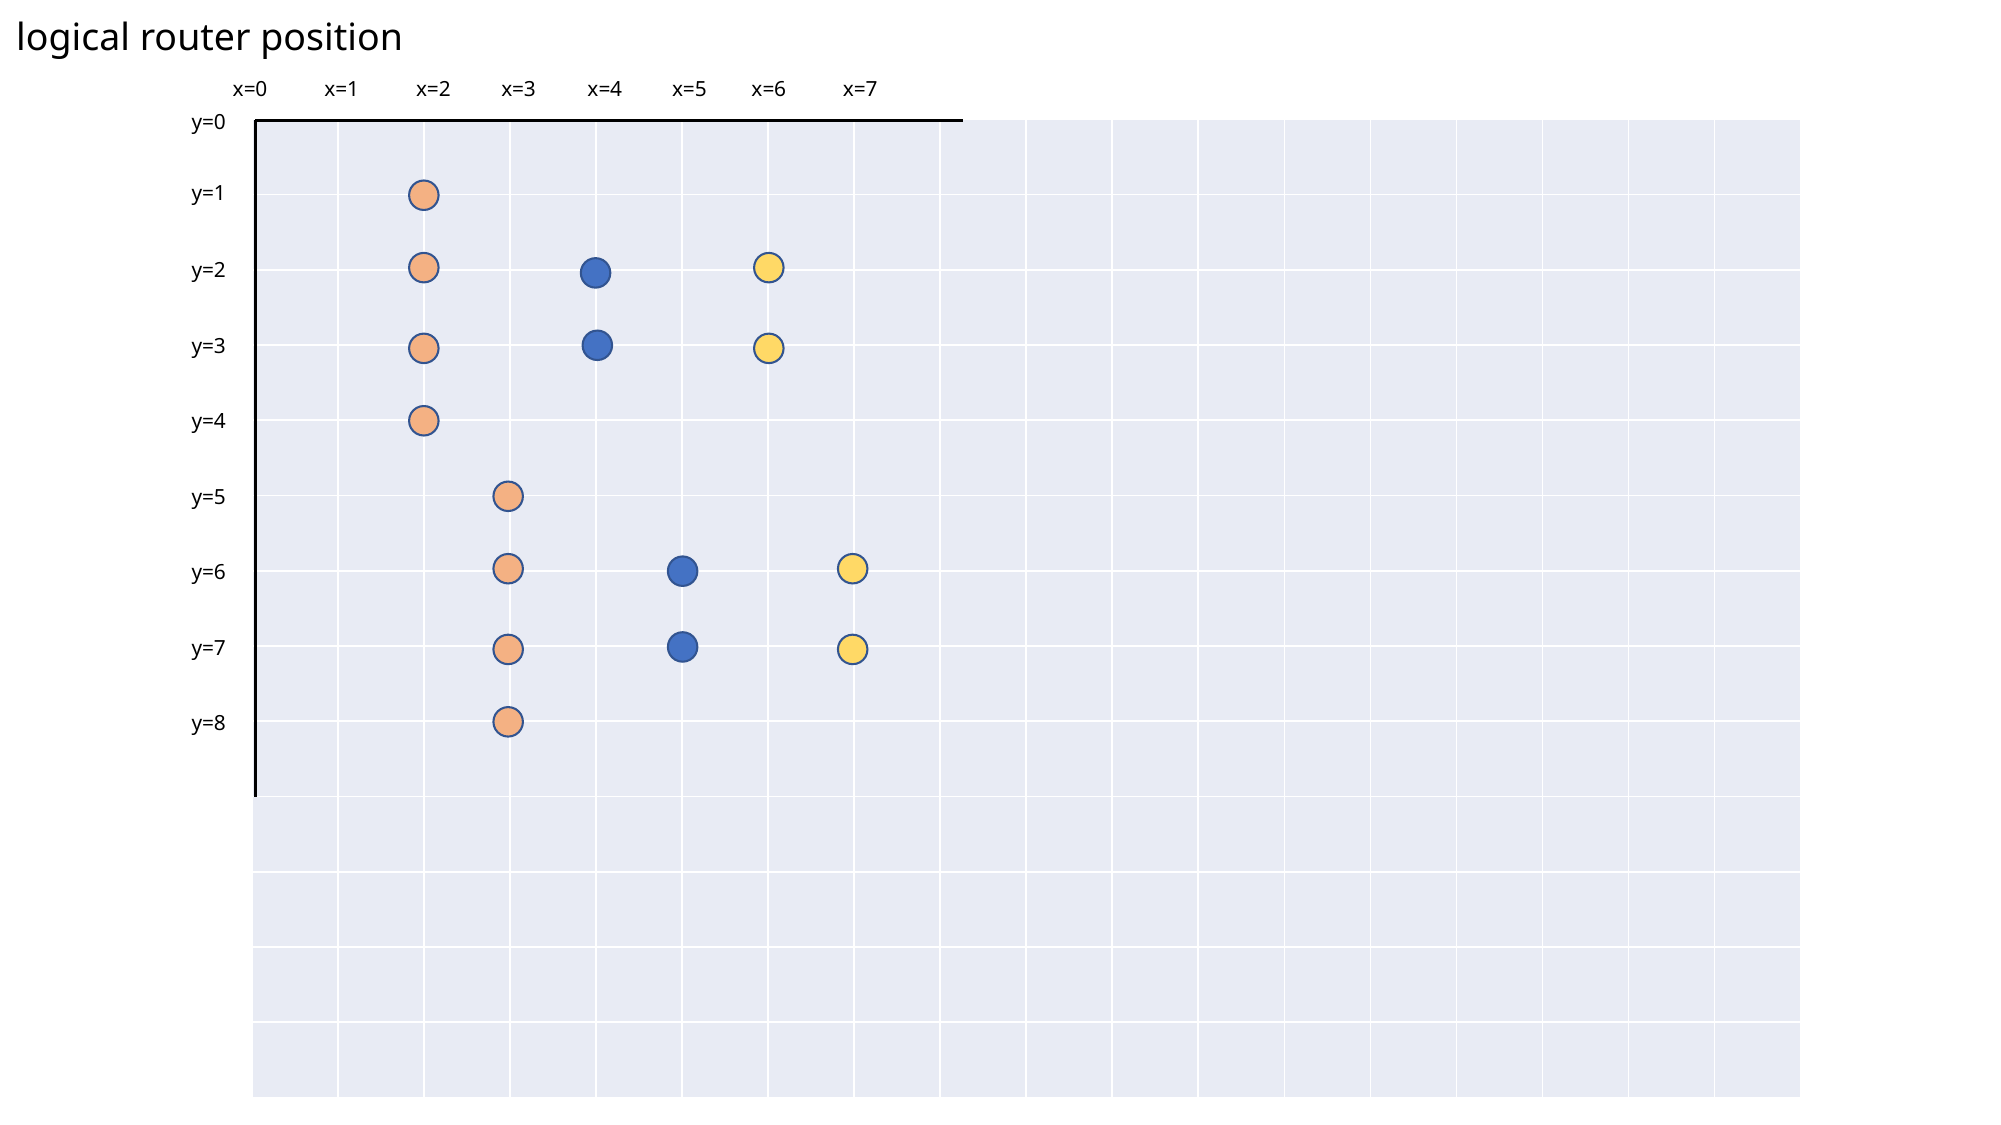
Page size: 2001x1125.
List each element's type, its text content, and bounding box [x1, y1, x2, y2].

text_box y=5 [176, 476, 241, 517]
text_box logical router position [1, 5, 419, 66]
text_box x=6 [736, 68, 801, 108]
table_cell [1457, 1023, 1542, 1097]
table_cell [1199, 572, 1284, 645]
text_box [408, 404, 440, 437]
text_box x=5 [657, 68, 722, 108]
table_cell [855, 496, 939, 570]
table_cell [1285, 195, 1370, 269]
table_cell [1543, 421, 1628, 495]
table_cell [1371, 797, 1456, 871]
table_cell [425, 647, 509, 720]
table_header [511, 122, 595, 194]
table_cell [1027, 873, 1111, 946]
table_header [1543, 120, 1628, 194]
table_cell [941, 948, 1025, 1021]
table_cell [941, 1023, 1025, 1097]
table_cell [1285, 572, 1370, 645]
text_box y=1 [176, 172, 241, 212]
table_cell [1199, 346, 1284, 419]
table_cell [1629, 647, 1714, 720]
text_box [753, 251, 785, 284]
table_cell [597, 722, 681, 796]
table_cell [425, 271, 509, 344]
table_cell [339, 797, 423, 871]
table_cell [855, 271, 939, 344]
table_cell [1543, 873, 1628, 946]
table_cell [1457, 797, 1542, 871]
table_cell [425, 346, 509, 419]
table_cell [769, 271, 853, 344]
table_cell [683, 421, 767, 495]
table_cell [1113, 421, 1197, 495]
table_cell [1715, 1023, 1800, 1097]
table_cell [1629, 271, 1714, 344]
table_cell [1715, 572, 1800, 645]
table_cell [1027, 421, 1111, 495]
table_cell [941, 496, 1025, 570]
table_cell [339, 421, 423, 495]
table_cell [1715, 647, 1800, 720]
table_cell [941, 797, 1025, 871]
table_header [1629, 120, 1714, 194]
table_cell [1285, 873, 1370, 946]
table_cell [1285, 1023, 1370, 1097]
table_cell [253, 873, 337, 946]
table_cell [511, 948, 595, 1021]
table_cell [769, 647, 853, 720]
table_cell [1457, 647, 1542, 720]
table_cell [1199, 948, 1284, 1021]
table_cell [1113, 948, 1197, 1021]
table_cell [1629, 195, 1714, 269]
table_cell [1113, 195, 1197, 269]
table_cell [683, 1023, 767, 1097]
table_cell [1543, 572, 1628, 645]
table_header [1199, 120, 1284, 194]
table_cell [855, 722, 939, 796]
table_cell [425, 496, 509, 570]
table_cell [941, 722, 1025, 796]
table_cell [941, 271, 1025, 344]
table_cell [1027, 496, 1111, 570]
table_cell [1715, 346, 1800, 419]
table_cell [1199, 271, 1284, 344]
table_cell [425, 1023, 509, 1097]
table_cell [1629, 346, 1714, 419]
text_box x=2 [401, 68, 466, 108]
table_cell [1457, 195, 1542, 269]
table_cell [1629, 572, 1714, 645]
table_cell [1285, 948, 1370, 1021]
table_cell [769, 195, 853, 269]
table_cell [425, 797, 509, 871]
table_cell [511, 1023, 595, 1097]
table_cell [253, 948, 337, 1021]
table_cell [1199, 647, 1284, 720]
table_cell [511, 722, 595, 796]
text_box y=2 [176, 249, 241, 290]
table_cell [1457, 271, 1542, 344]
table_cell [769, 873, 853, 946]
table_cell [511, 195, 595, 269]
table_cell [253, 1023, 337, 1097]
table_cell [257, 647, 337, 720]
text_box [666, 555, 699, 587]
table_cell [769, 496, 853, 570]
table_cell [1543, 948, 1628, 1021]
table_cell [941, 572, 1025, 645]
table_cell [597, 421, 681, 495]
table_cell [1543, 271, 1628, 344]
table_header [1027, 120, 1111, 194]
table_cell [597, 1023, 681, 1097]
table_cell [597, 195, 681, 269]
table_cell [1629, 421, 1714, 495]
table_cell [1457, 572, 1542, 645]
table_cell [855, 346, 939, 419]
table_cell [683, 647, 767, 720]
table_cell [941, 421, 1025, 495]
table_cell [683, 195, 767, 269]
table_cell [1629, 496, 1714, 570]
table_cell [1715, 722, 1800, 796]
table_cell [855, 195, 939, 269]
text_box y=8 [176, 702, 241, 743]
table_cell [1629, 1023, 1714, 1097]
text_box y=6 [176, 551, 241, 592]
table_header [257, 122, 337, 194]
table_cell [683, 797, 767, 871]
table_cell [257, 346, 337, 419]
text_box [408, 332, 440, 365]
table_cell [1543, 797, 1628, 871]
table_header [941, 120, 1025, 194]
table_cell [1199, 195, 1284, 269]
text_box [836, 633, 869, 666]
table_cell [1543, 722, 1628, 796]
table_cell [1285, 346, 1370, 419]
table_cell [769, 1023, 853, 1097]
table_cell [1285, 421, 1370, 495]
table_header [339, 122, 423, 194]
text_box [492, 552, 524, 585]
text_box [492, 480, 524, 513]
table_cell [855, 948, 939, 1021]
table_cell [1371, 873, 1456, 946]
table_cell [511, 647, 595, 720]
table_cell [339, 572, 423, 645]
table_cell [1113, 346, 1197, 419]
table_header [1457, 120, 1542, 194]
table_cell [1027, 722, 1111, 796]
text_box y=4 [176, 399, 241, 440]
table_header [769, 122, 853, 194]
table_cell [769, 572, 853, 645]
text_box [581, 329, 614, 362]
table_cell [1457, 722, 1542, 796]
table_cell [855, 873, 939, 946]
table_cell [1027, 346, 1111, 419]
table_cell [1371, 1023, 1456, 1097]
table_header [425, 122, 509, 194]
table_cell [1285, 647, 1370, 720]
text_box [666, 631, 699, 663]
text_box [408, 251, 440, 284]
table_cell [1371, 271, 1456, 344]
table_cell [1199, 496, 1284, 570]
table_cell [1027, 195, 1111, 269]
table_cell [339, 722, 423, 796]
table_cell [941, 346, 1025, 419]
table_cell [1027, 572, 1111, 645]
table_cell [1113, 722, 1197, 796]
table_cell [683, 873, 767, 946]
text_box [836, 552, 869, 585]
table_cell [1285, 271, 1370, 344]
table_header [683, 122, 767, 194]
text_box [753, 332, 785, 365]
table_cell [1199, 1023, 1284, 1097]
table_cell [339, 948, 423, 1021]
text_box y=3 [176, 325, 241, 365]
table_cell [1457, 873, 1542, 946]
table_cell [683, 722, 767, 796]
table_cell [425, 722, 509, 796]
table_cell [1371, 948, 1456, 1021]
table_cell [1027, 1023, 1111, 1097]
table_cell [1199, 797, 1284, 871]
table_cell [683, 271, 767, 344]
table_cell [511, 421, 595, 495]
table_cell [769, 948, 853, 1021]
table_cell [855, 421, 939, 495]
table_cell [1371, 496, 1456, 570]
table_cell [1285, 797, 1370, 871]
table_cell [1371, 572, 1456, 645]
table_cell [1715, 948, 1800, 1021]
table_header [1371, 120, 1456, 194]
table_cell [1457, 948, 1542, 1021]
table_cell [1543, 496, 1628, 570]
table_cell [1113, 271, 1197, 344]
table_cell [1715, 271, 1800, 344]
table_cell [1113, 496, 1197, 570]
table_cell [1457, 421, 1542, 495]
table_cell [1371, 346, 1456, 419]
table_cell [941, 873, 1025, 946]
table_cell [1113, 1023, 1197, 1097]
table_cell [1543, 346, 1628, 419]
table_cell [1457, 346, 1542, 419]
table_cell [257, 572, 337, 645]
table_cell [425, 873, 509, 946]
table_header [1715, 120, 1800, 194]
table_cell [253, 797, 337, 871]
table_cell [511, 873, 595, 946]
table_cell [769, 722, 853, 796]
text_box [492, 633, 524, 666]
table_cell [511, 496, 595, 570]
table_cell [683, 346, 767, 419]
table_cell [683, 572, 767, 645]
table_header [1113, 120, 1197, 194]
table_cell [1715, 873, 1800, 946]
table_cell [511, 797, 595, 871]
table_cell [1543, 647, 1628, 720]
table_cell [597, 948, 681, 1021]
text_box x=0 [217, 68, 283, 108]
table_cell [941, 195, 1025, 269]
table_cell [1629, 948, 1714, 1021]
table_cell [1199, 873, 1284, 946]
text_box [492, 706, 524, 738]
table_cell [1113, 572, 1197, 645]
table_cell [1543, 1023, 1628, 1097]
table_cell [855, 572, 939, 645]
table_cell [339, 195, 423, 269]
table_cell [855, 1023, 939, 1097]
table_cell [597, 647, 681, 720]
table_cell [683, 948, 767, 1021]
table_cell [597, 271, 681, 344]
table_cell [941, 647, 1025, 720]
table_cell [511, 346, 595, 419]
table_cell [597, 346, 681, 419]
table_header [855, 122, 939, 194]
table_cell [769, 797, 853, 871]
table_cell [339, 873, 423, 946]
table_cell [257, 496, 337, 570]
table_cell [339, 647, 423, 720]
table_cell [1371, 647, 1456, 720]
table_cell [1715, 195, 1800, 269]
table_cell [339, 496, 423, 570]
table_cell [1113, 647, 1197, 720]
table_cell [257, 722, 337, 796]
table_cell [425, 421, 509, 495]
table_cell [511, 271, 595, 344]
table_cell [769, 421, 853, 495]
table_cell [1371, 195, 1456, 269]
table_cell [1629, 722, 1714, 796]
table_cell [257, 421, 337, 495]
table_cell [339, 271, 423, 344]
text_box x=4 [572, 68, 637, 108]
table_cell [257, 271, 337, 344]
text_box x=3 [486, 68, 551, 108]
table_cell [597, 496, 681, 570]
table_cell [1629, 873, 1714, 946]
table_cell [1629, 797, 1714, 871]
table_cell [1285, 722, 1370, 796]
table_cell [1543, 195, 1628, 269]
table_cell [1715, 421, 1800, 495]
table_cell [1113, 797, 1197, 871]
table_cell [425, 195, 509, 269]
table_cell [339, 1023, 423, 1097]
table_cell [855, 647, 939, 720]
table_cell [1027, 948, 1111, 1021]
table_cell [1199, 421, 1284, 495]
table_cell [597, 572, 681, 645]
table_cell [1371, 722, 1456, 796]
table_cell [1715, 496, 1800, 570]
text_box y=7 [176, 627, 241, 667]
table_cell [425, 572, 509, 645]
table_cell [1457, 496, 1542, 570]
table_cell [597, 873, 681, 946]
table_cell [855, 797, 939, 871]
table_header [597, 122, 681, 194]
table_cell [1715, 797, 1800, 871]
table_cell [257, 195, 337, 269]
text_box x=1 [309, 68, 374, 108]
table_cell [1113, 873, 1197, 946]
table_cell [597, 797, 681, 871]
table_cell [1199, 722, 1284, 796]
table_cell [511, 572, 595, 645]
text_box [579, 257, 612, 289]
table_cell [425, 948, 509, 1021]
table_cell [1027, 647, 1111, 720]
table_cell [1371, 421, 1456, 495]
table_cell [339, 346, 423, 419]
table_cell [769, 346, 853, 419]
table_header [1285, 120, 1370, 194]
text_box x=7 [828, 68, 893, 108]
table_cell [1027, 797, 1111, 871]
table_cell [1285, 496, 1370, 570]
table_cell [683, 496, 767, 570]
text_box y=0 [176, 101, 241, 142]
text_box [408, 179, 440, 212]
table_cell [1027, 271, 1111, 344]
